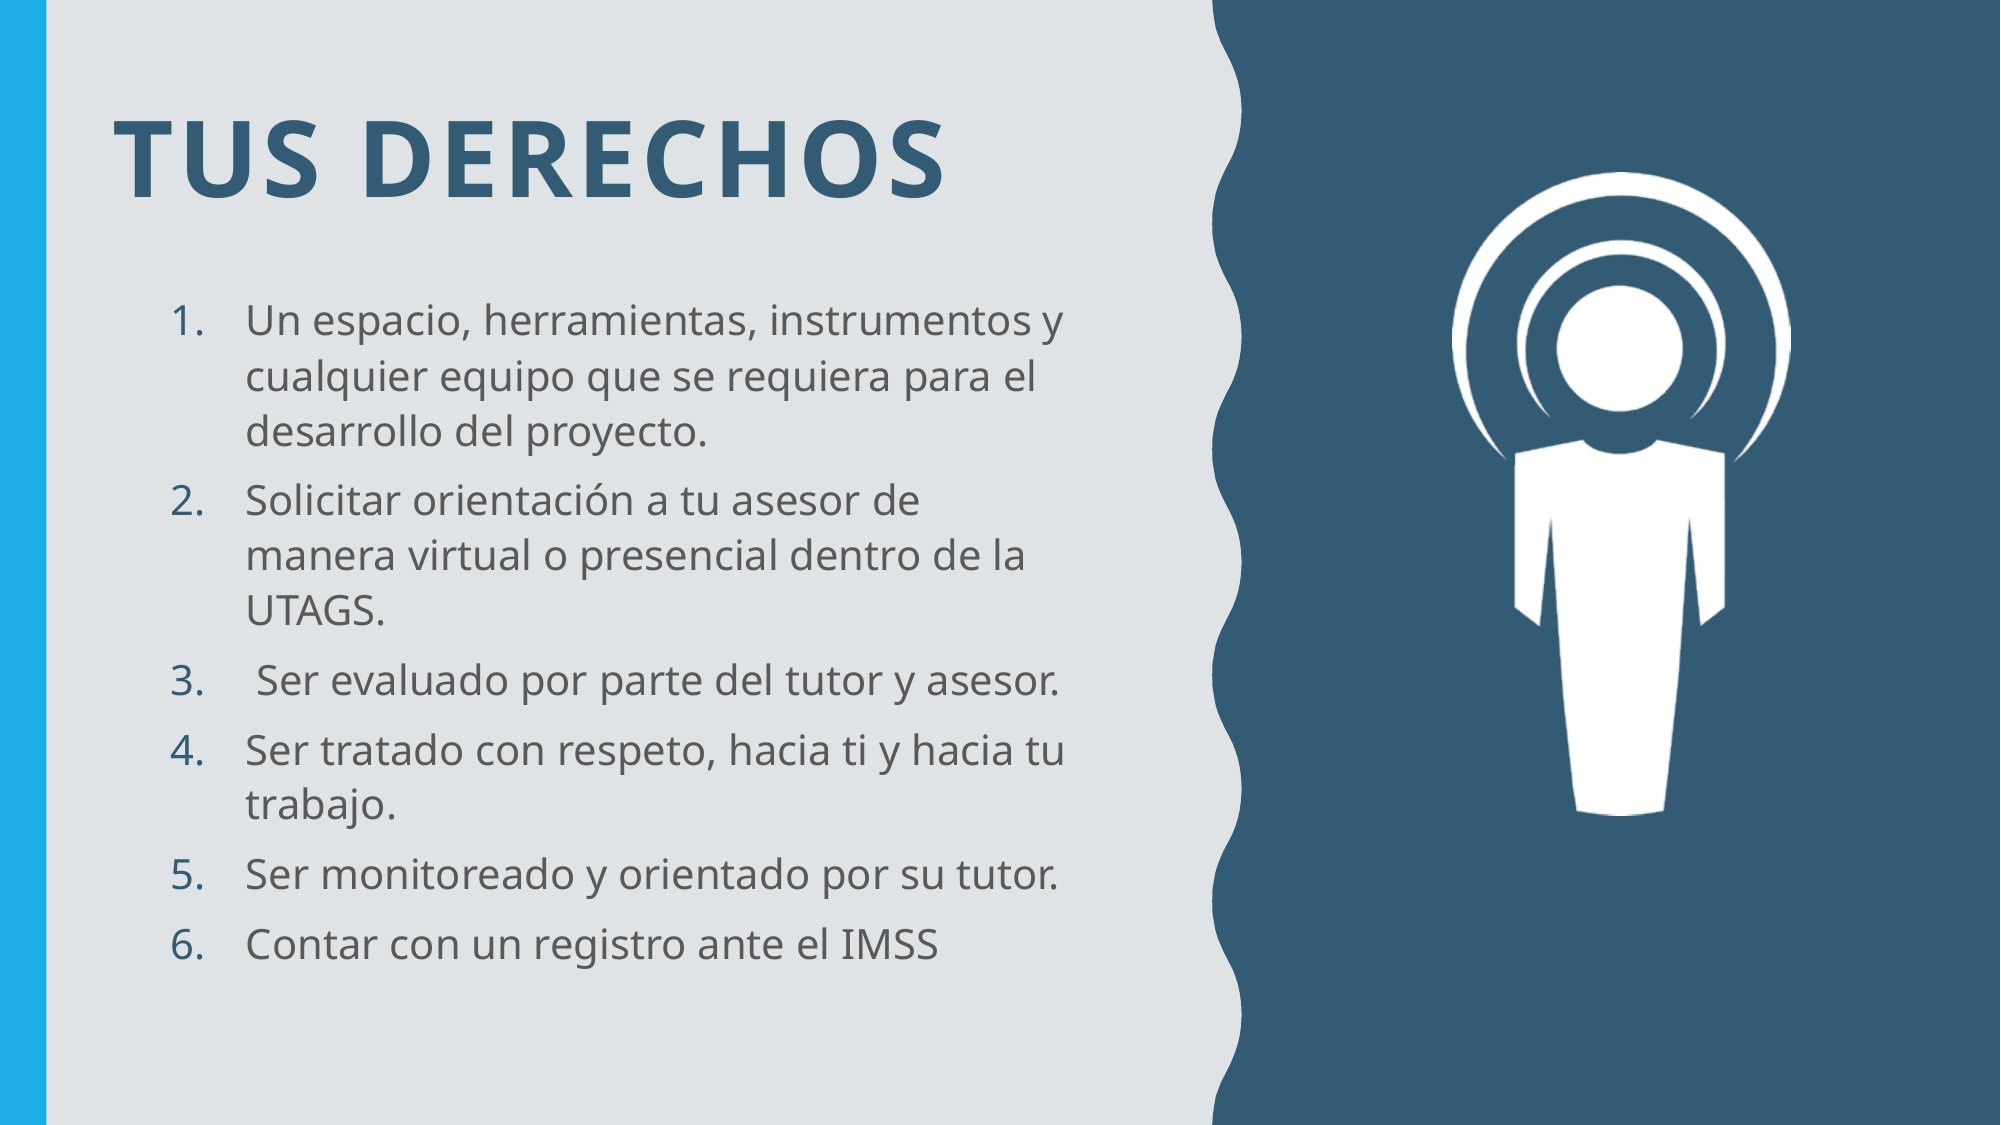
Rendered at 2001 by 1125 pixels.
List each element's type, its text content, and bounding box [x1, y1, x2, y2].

text_box Un espacio, herramientas, instrumentos y cualquier equipo que se requiera para el desarrollo del proyecto. Solicitar orientación a tu asesor de manera virtual o presencial dentro de la UTAGS. Ser evaluado por parte del tutor y asesor. Ser tratado con respeto, hacia ti y hacia tu trabajo. Ser monitoreado y orientado por su tutor. Contar con un registro ante el IMSS [155, 281, 1093, 997]
title Tus derechos [97, 32, 1151, 229]
picture [1452, 172, 1791, 816]
